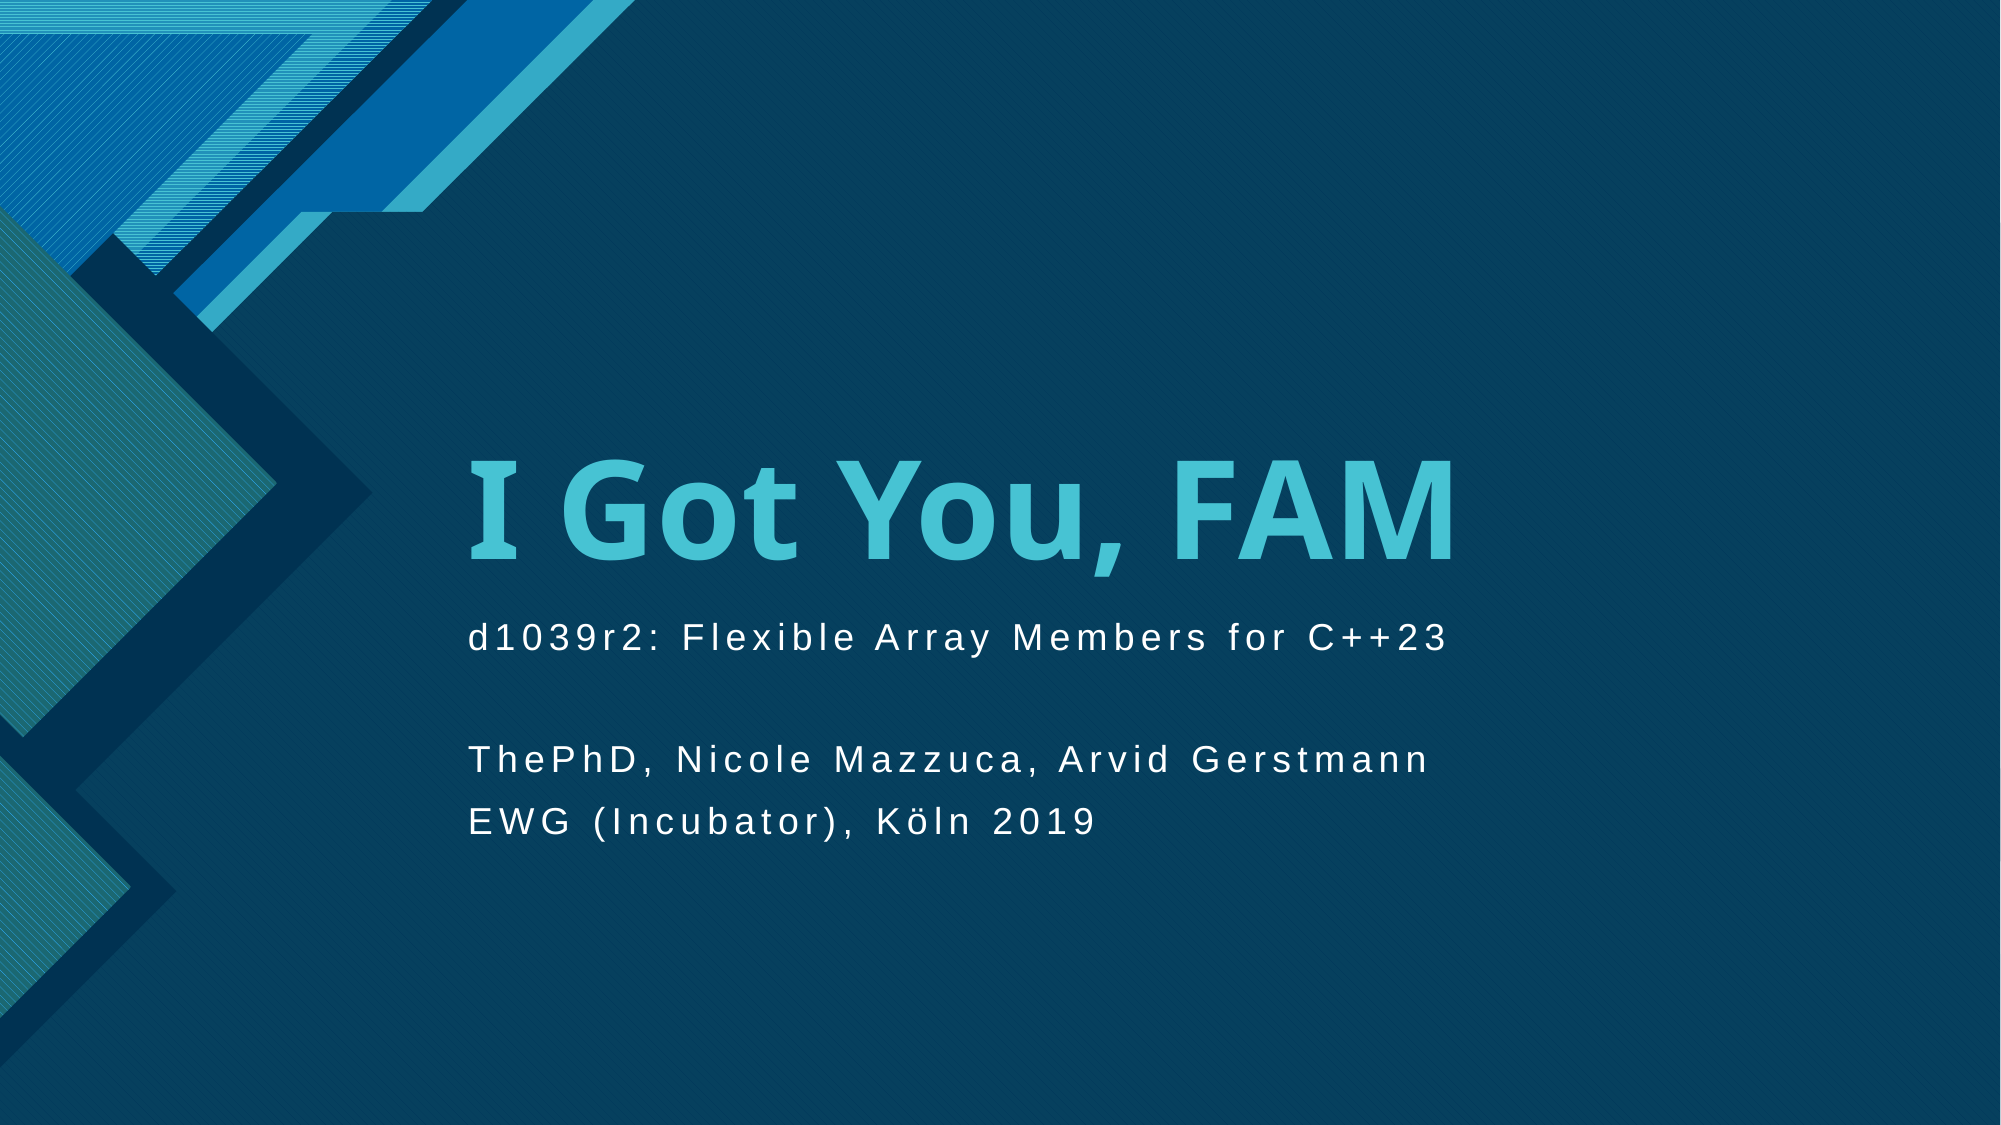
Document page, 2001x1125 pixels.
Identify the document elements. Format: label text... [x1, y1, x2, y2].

subtitle d1039r2: Flexible Array Members for C++23 ThePhD, Nicole Mazzuca, Arvid Gerstmann EWG (Incubator), Köln 2019 [453, 610, 1809, 874]
title I Got You, FAM [453, 393, 1614, 597]
